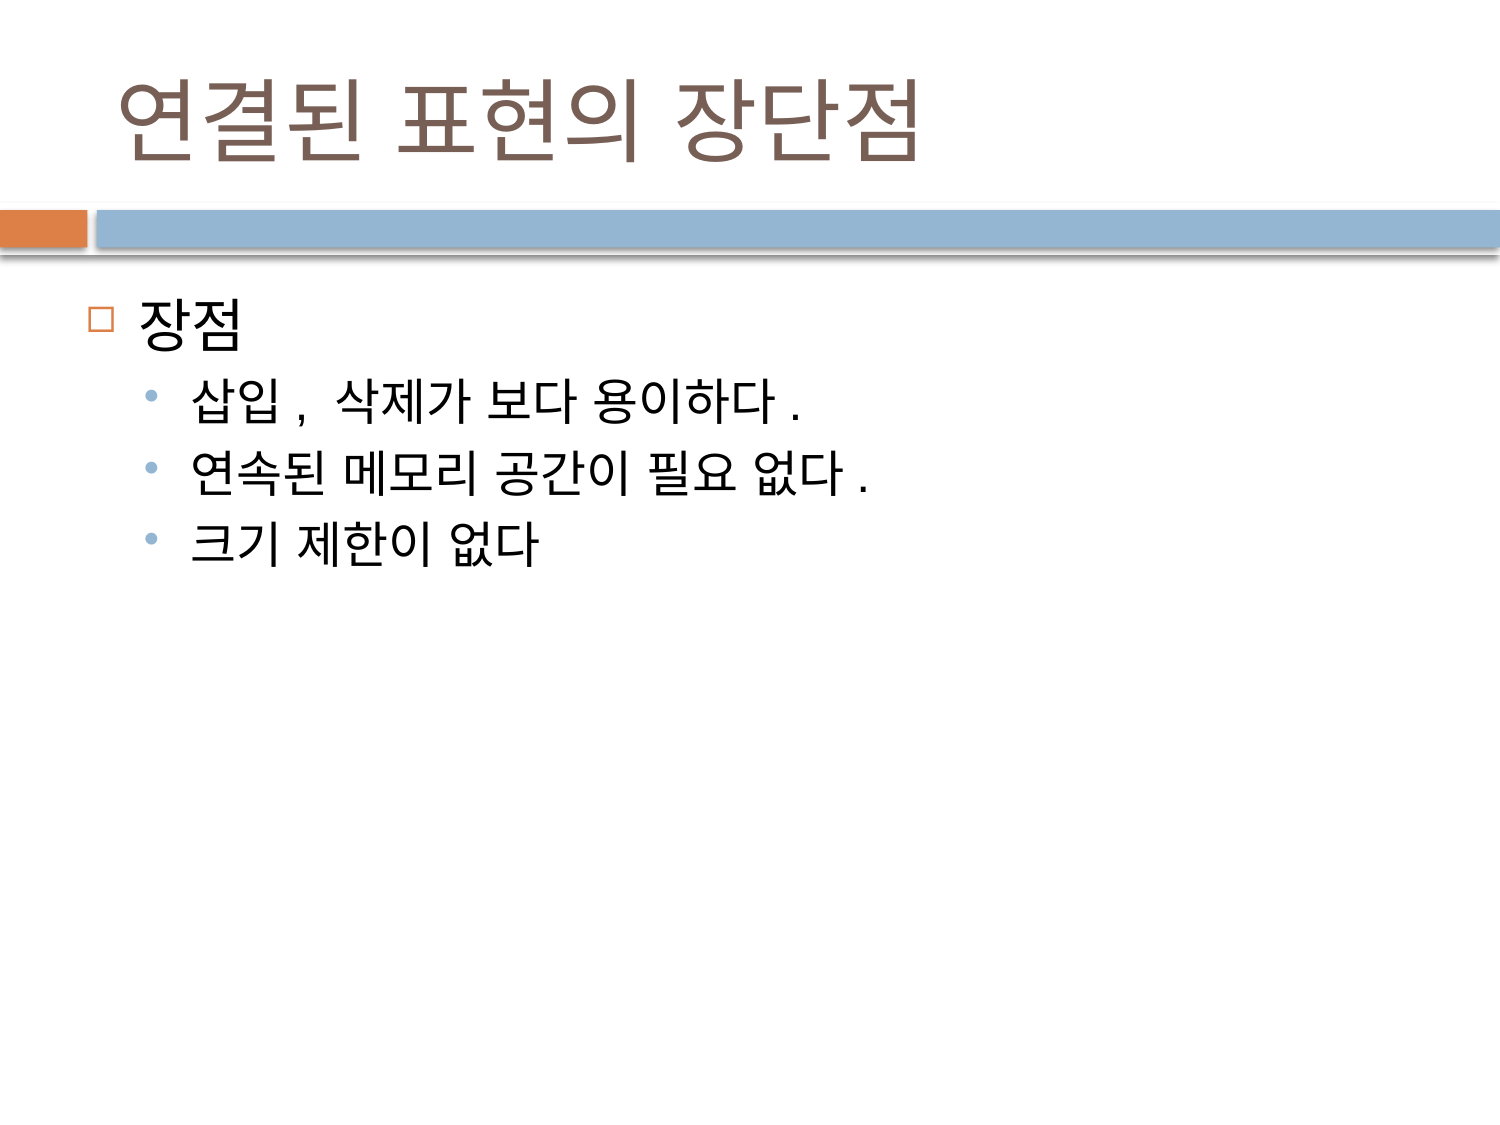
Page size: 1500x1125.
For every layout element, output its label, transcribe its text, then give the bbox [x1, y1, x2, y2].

title 연결된 표현의 장단점 [100, 37, 1438, 200]
list 장점 삽입, 삭제가 보다 용이하다. 연속된 메모리 공간이 필요 없다. 크기 제한이 없다 [70, 282, 1409, 917]
